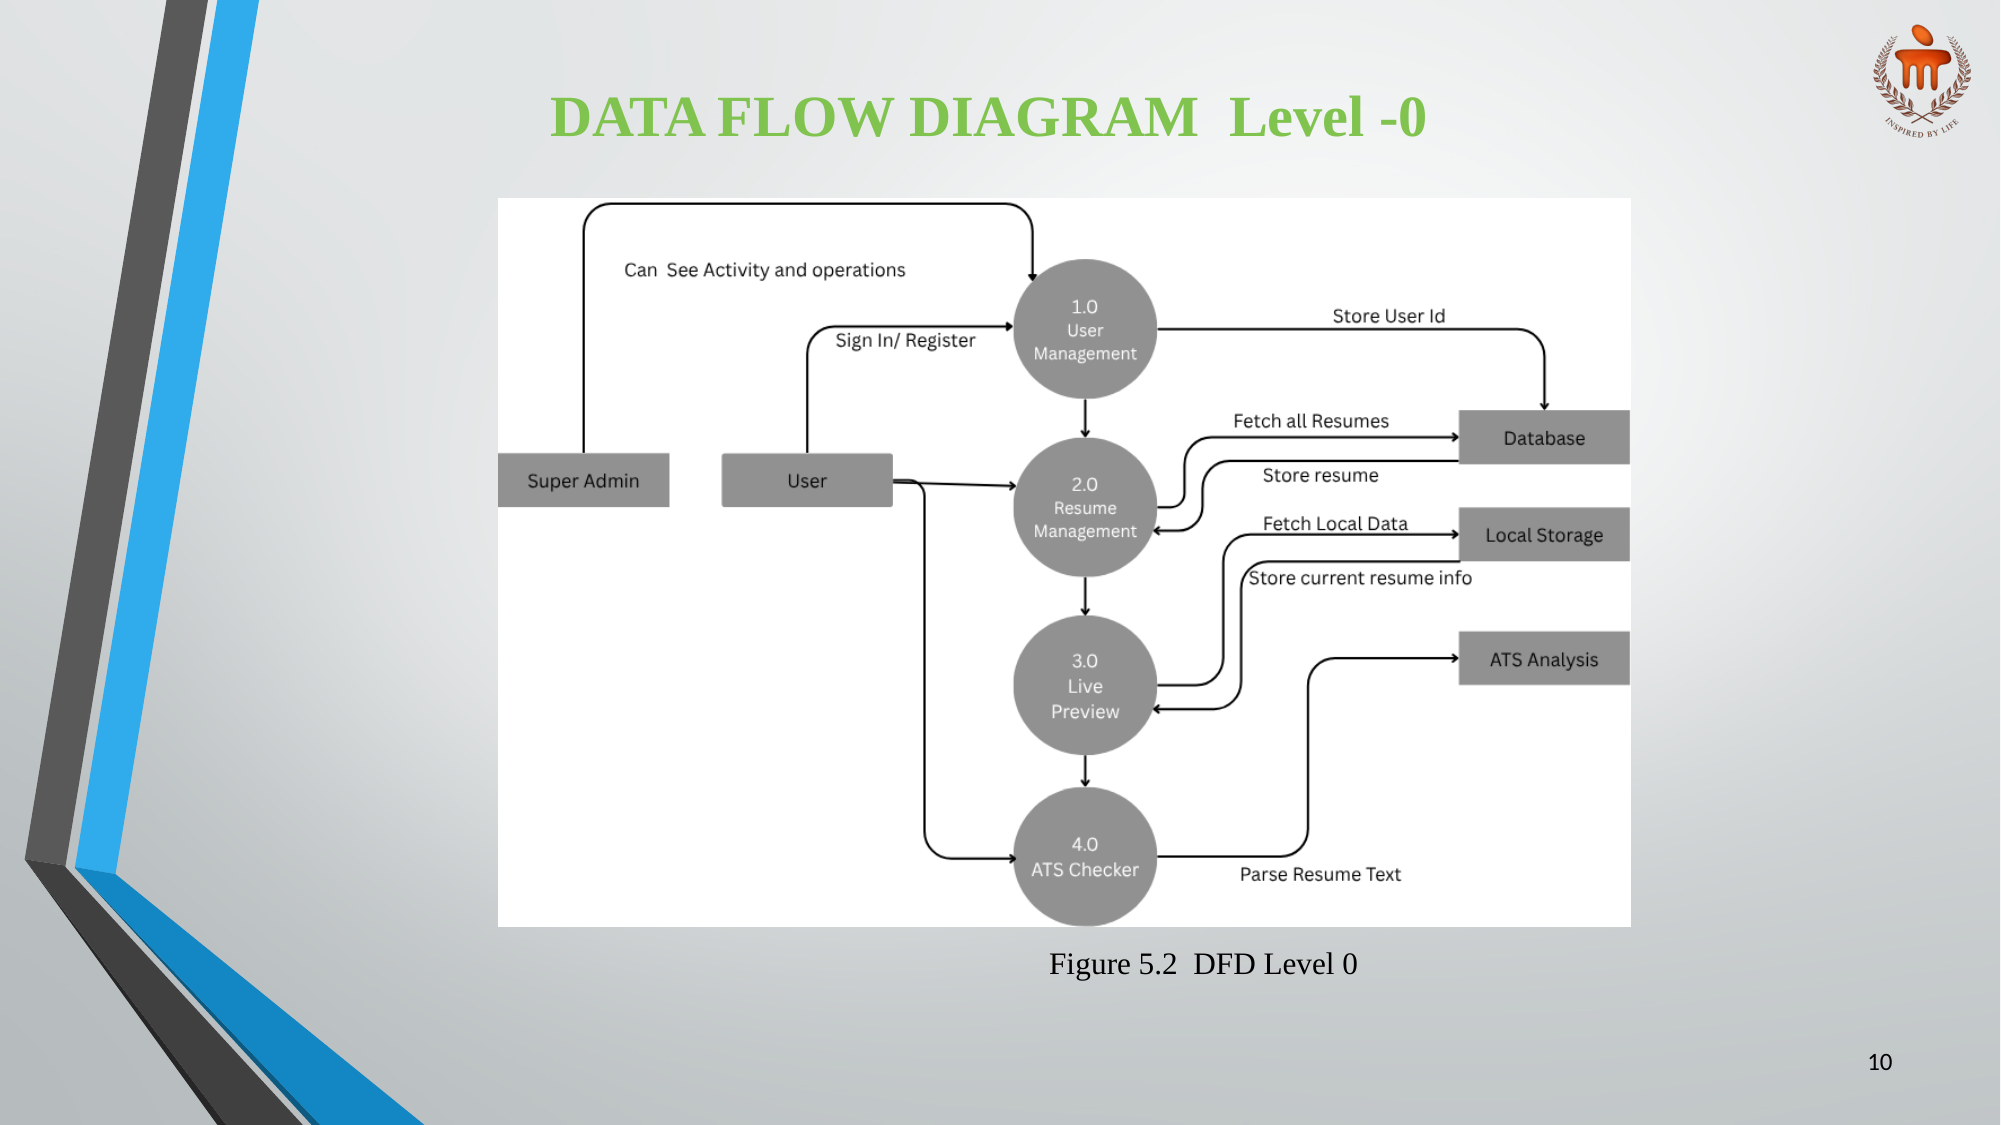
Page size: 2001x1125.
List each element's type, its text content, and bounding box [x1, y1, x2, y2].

slide_number 10 [1817, 1030, 1908, 1091]
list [1862, 22, 1981, 141]
picture [497, 197, 1631, 927]
text_box DATA FLOW DIAGRAM Level -0 [535, 70, 1444, 156]
text_box Figure 5.2 DFD Level 0 [1034, 935, 1374, 988]
